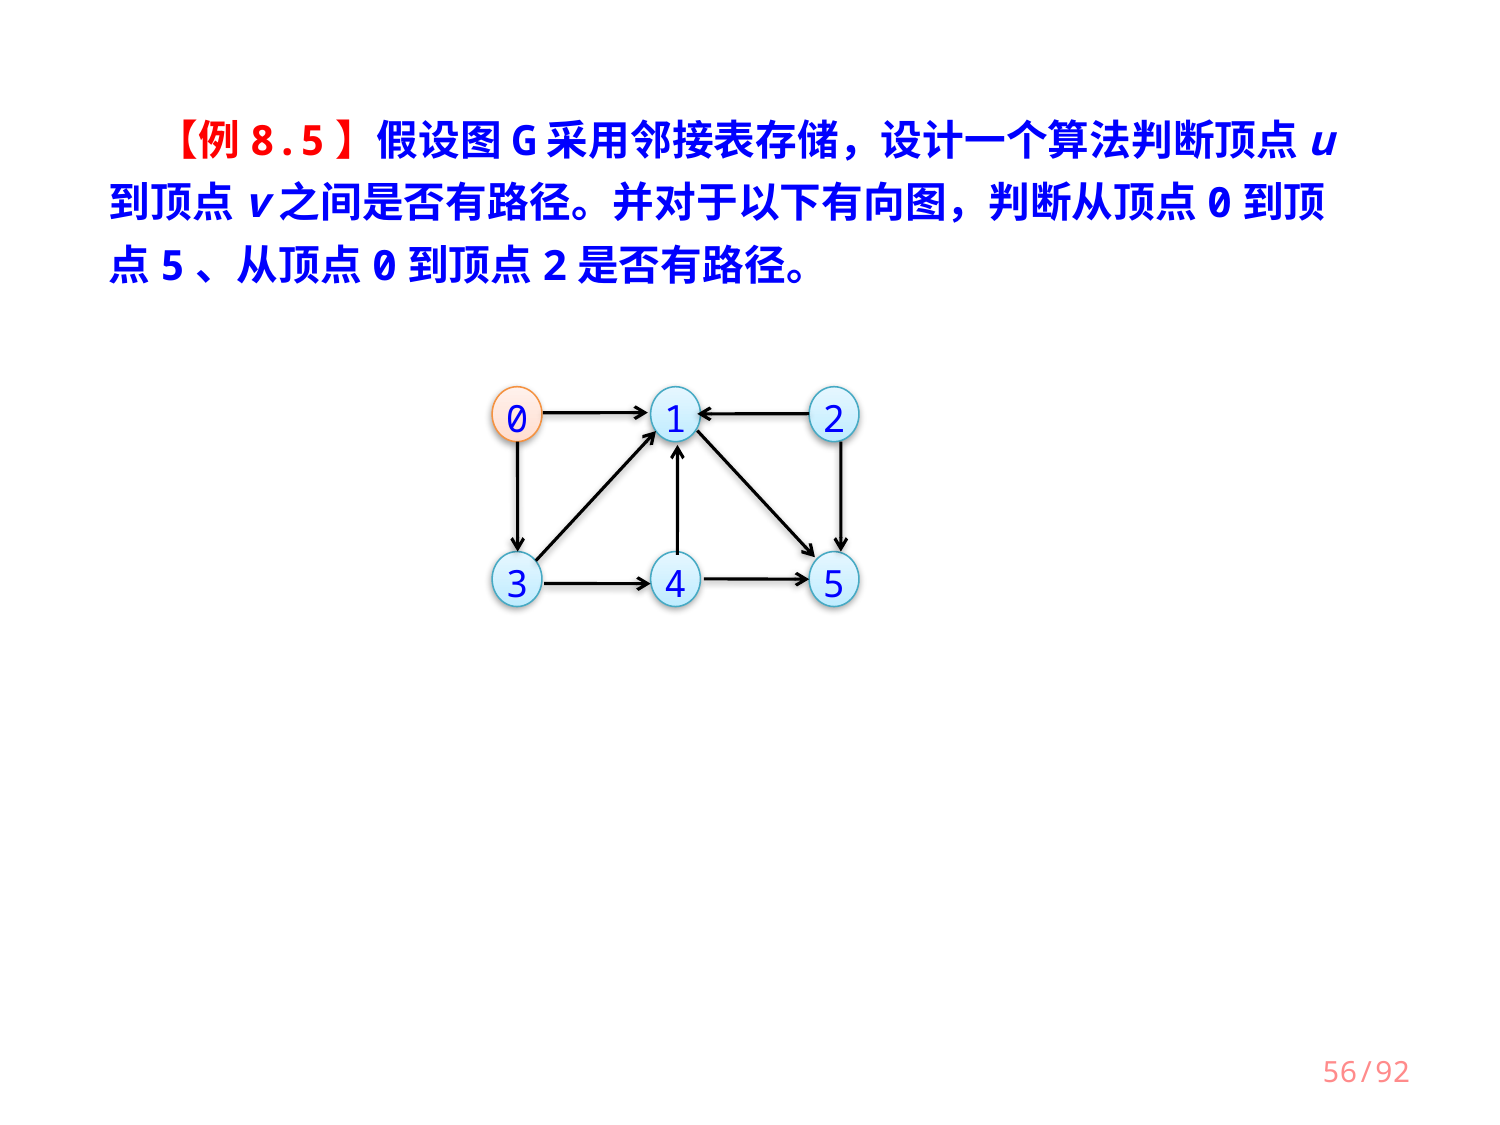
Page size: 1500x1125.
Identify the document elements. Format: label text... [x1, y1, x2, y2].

text_box 【例8.5】假设图G采用邻接表存储，设计一个算法判断顶点u到顶点v之间是否有路径。并对于以下有向图，判断从顶点0到顶点5、从顶点0到顶点2是否有路径。 [93, 93, 1360, 296]
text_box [491, 386, 860, 607]
slide_number 56/92 [1242, 1042, 1425, 1103]
